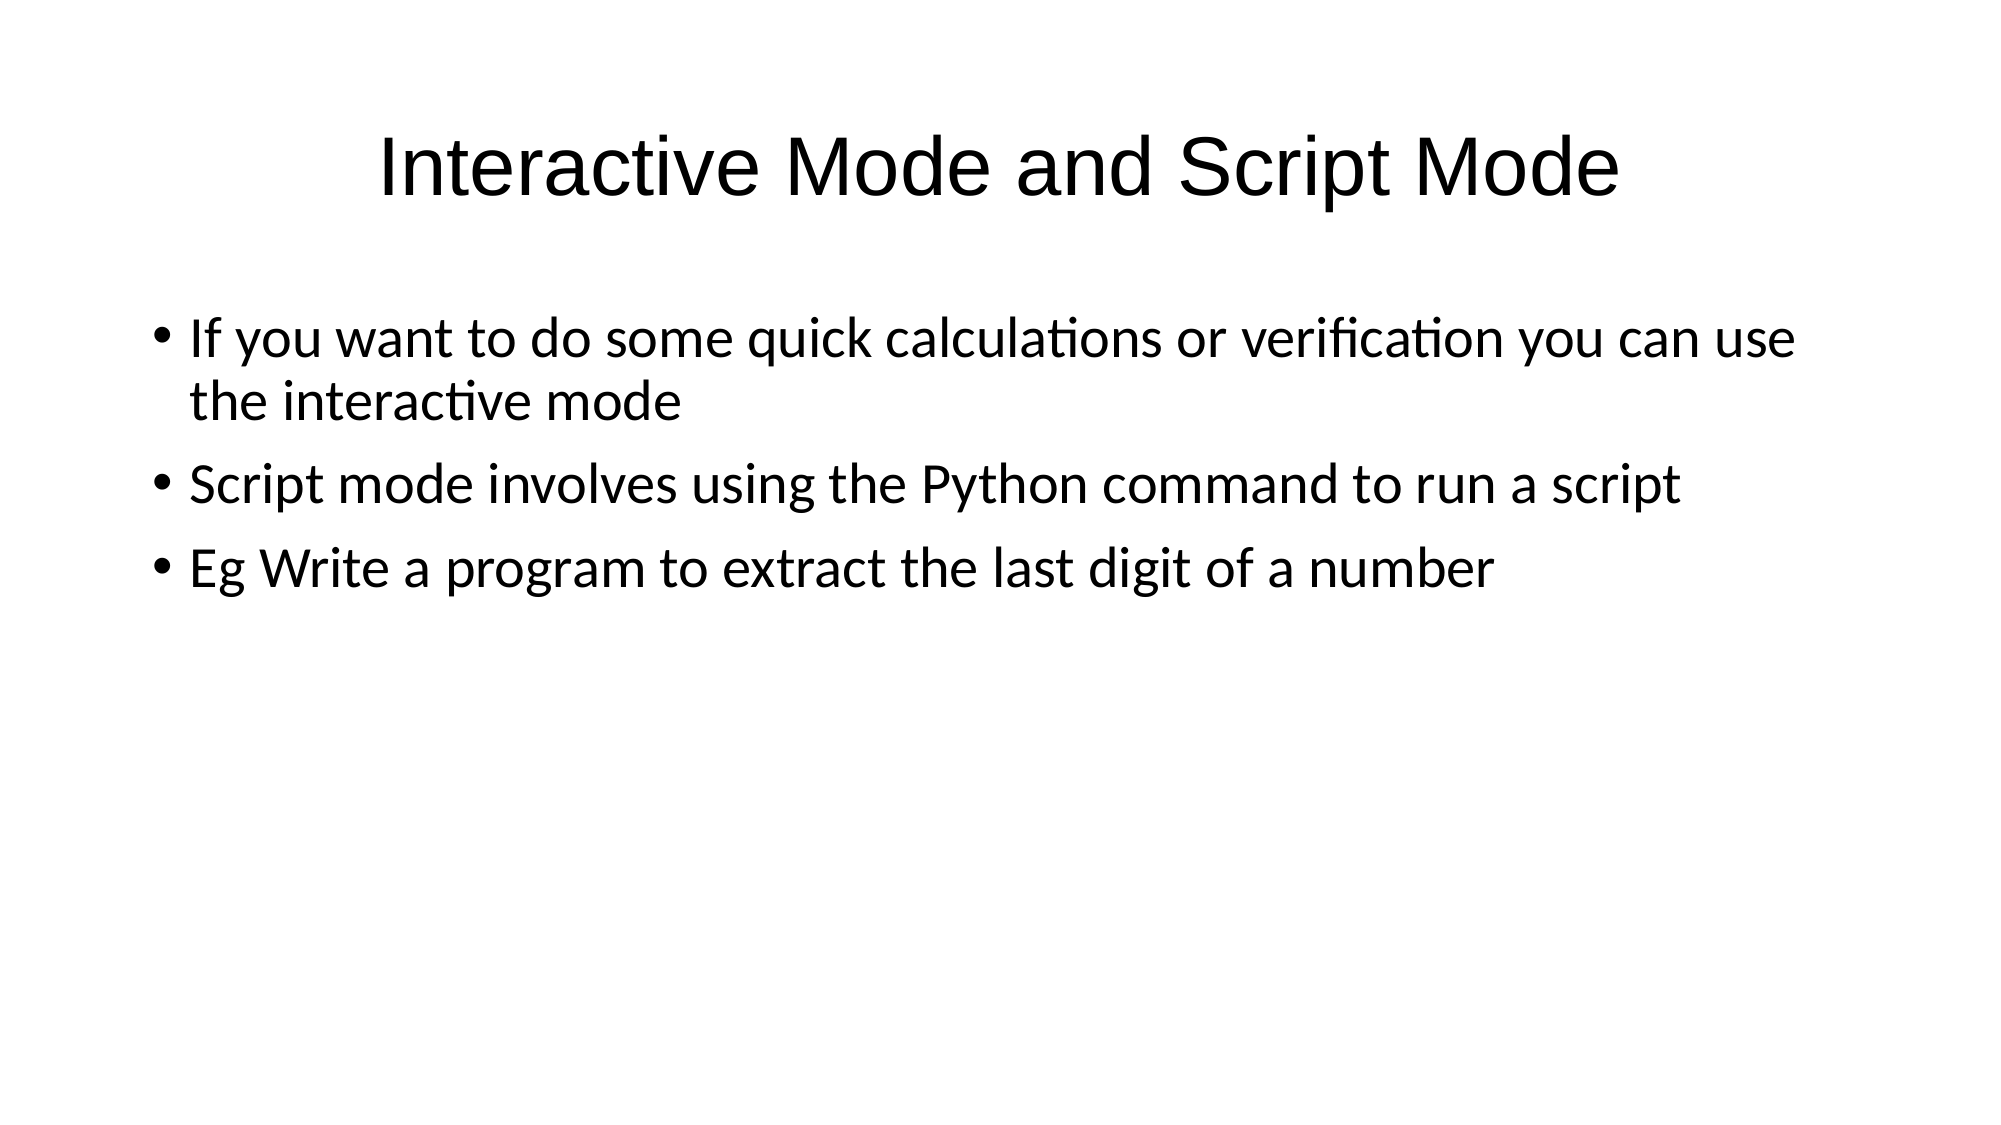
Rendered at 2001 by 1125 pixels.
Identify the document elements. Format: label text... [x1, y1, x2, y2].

list If you want to do some quick calculations or verification you can use the interactive mode Script mode involves using the Python command to run a script Eg Write a program to extract the last digit of a number [137, 299, 1863, 1014]
title Interactive Mode and Script Mode [137, 59, 1863, 278]
